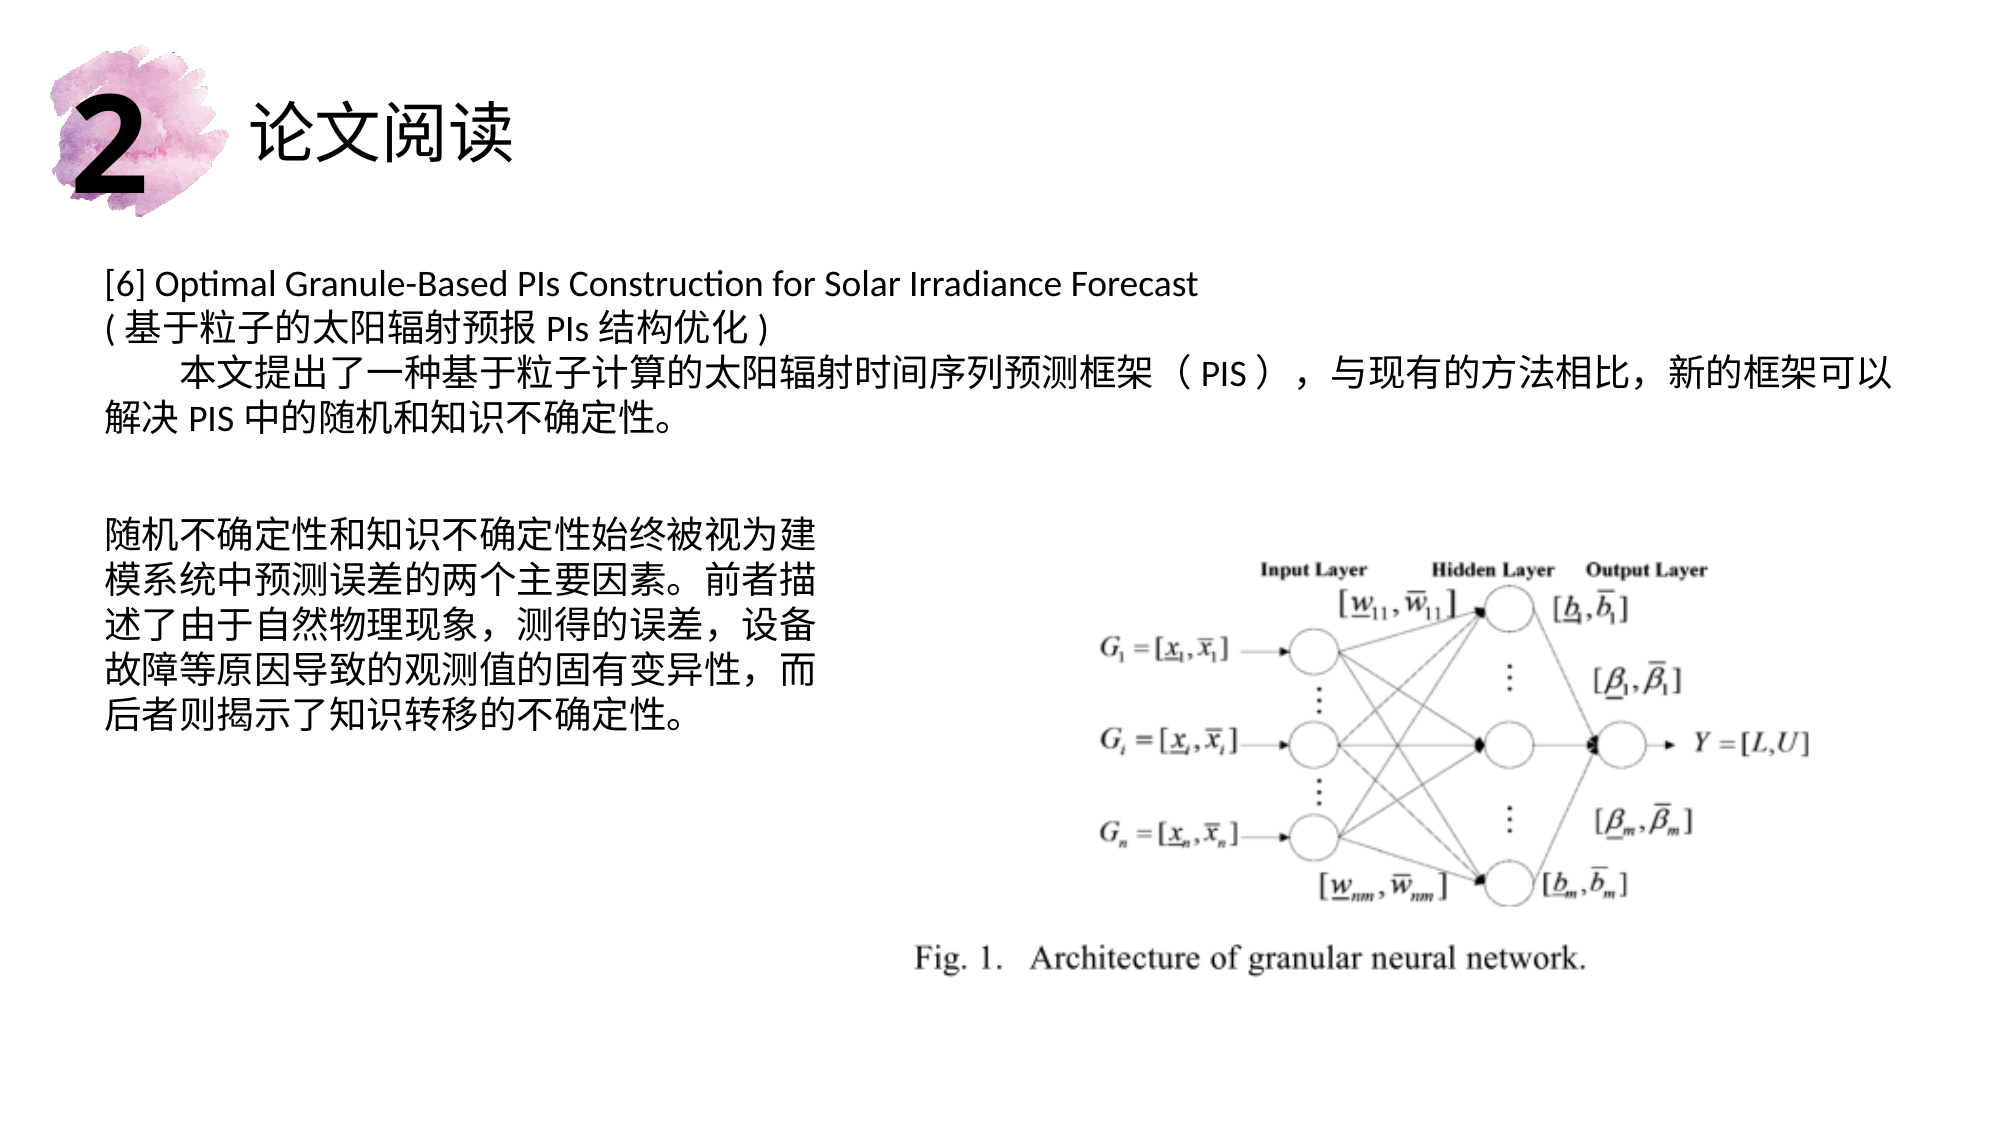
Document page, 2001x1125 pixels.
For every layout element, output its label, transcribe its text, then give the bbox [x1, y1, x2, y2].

picture [897, 532, 1824, 987]
text_box 随机不确定性和知识不确定性始终被视为建模系统中预测误差的两个主要因素。前者描述了由于自然物理现象，测得的误差，设备故障等原因导致的观测值的固有变异性，而后者则揭示了知识转移的不确定性。 [89, 503, 848, 834]
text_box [50, 45, 229, 231]
text_box 论文阅读 [233, 83, 674, 178]
text_box [6] Optimal Granule-Based PIs Construction for Solar Irradiance Forecast (基于粒子的太阳辐射预报PIs结构优化) 本文提出了一种基于粒子计算的太阳辐射时间序列预测框架（PIS），与现有的方法相比，新的框架可以解决PIS中的随机和知识不确定性。 [89, 251, 1911, 447]
